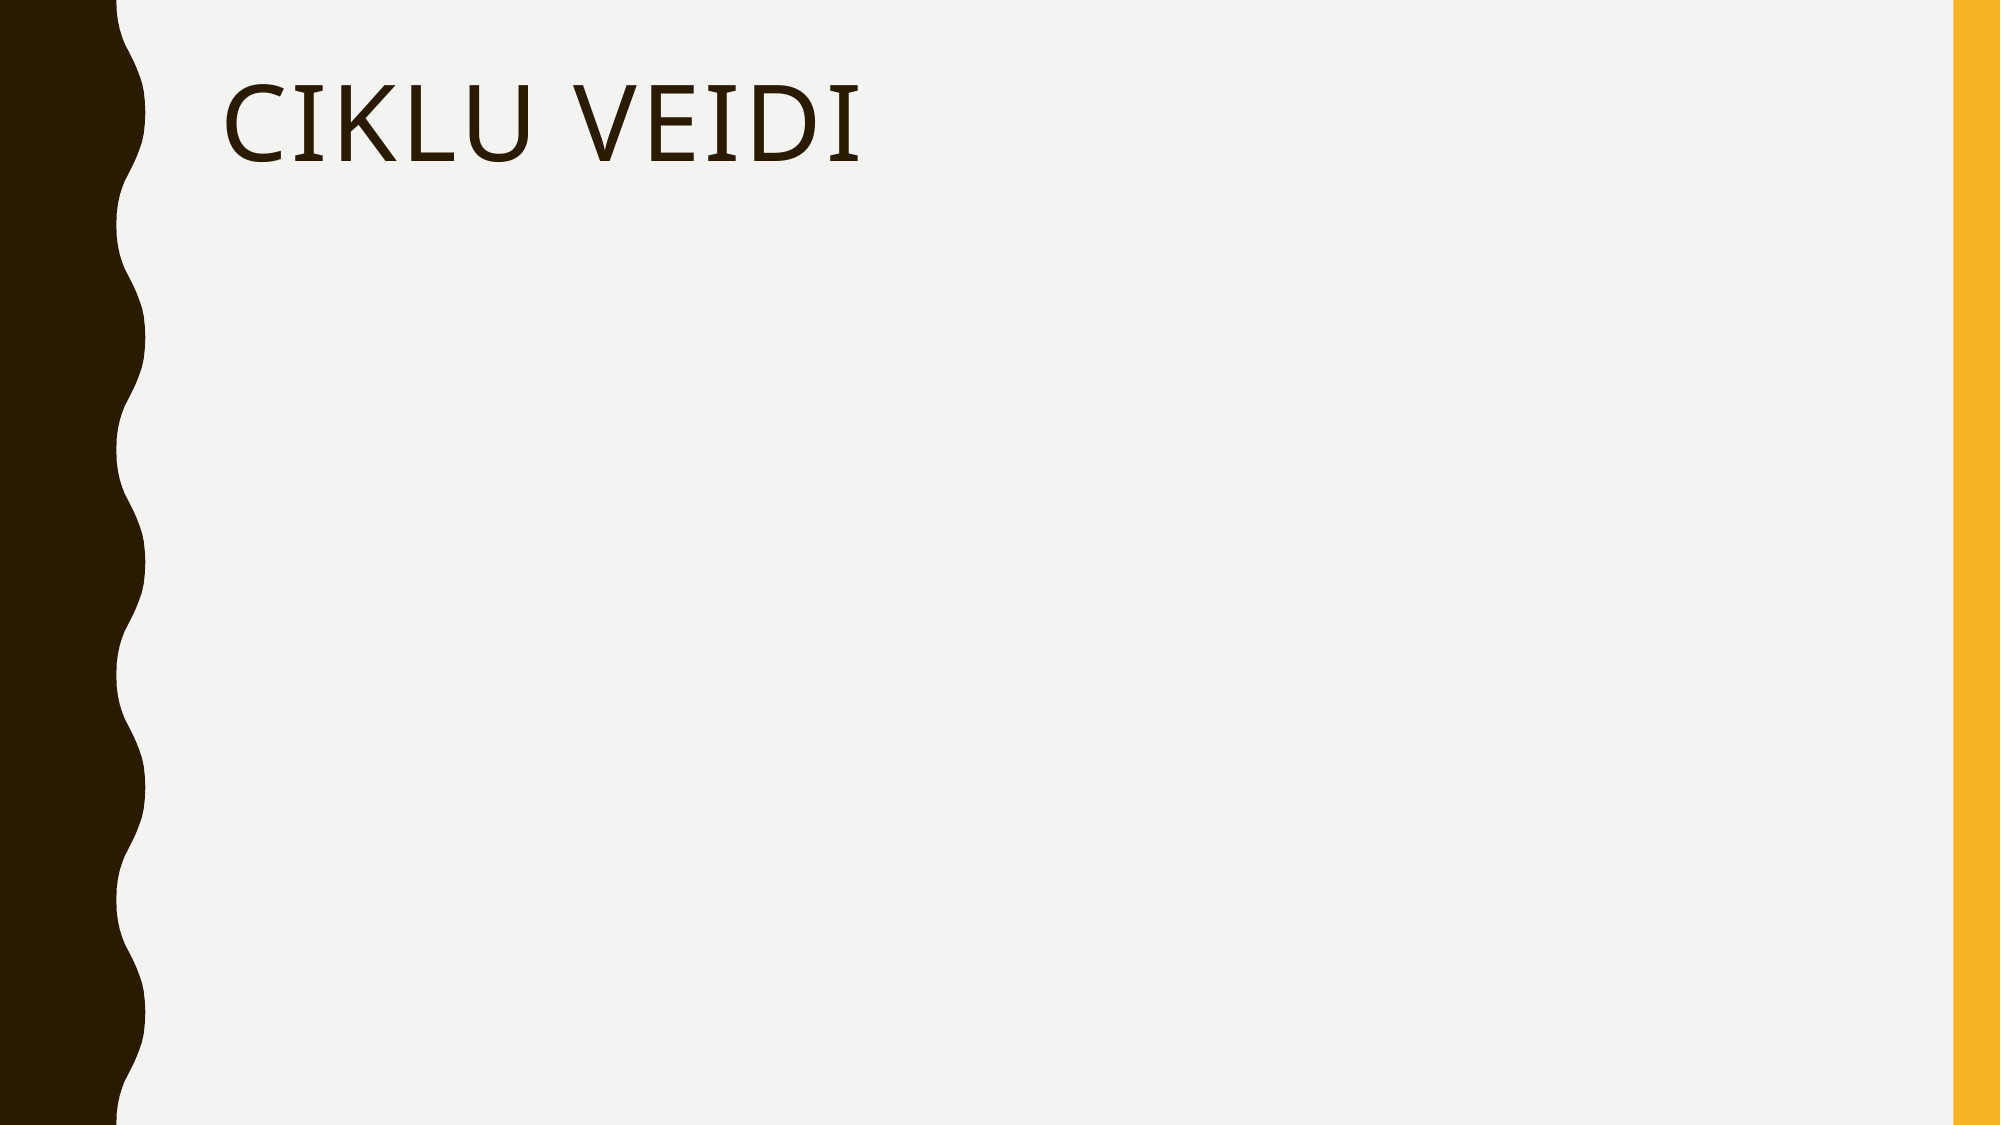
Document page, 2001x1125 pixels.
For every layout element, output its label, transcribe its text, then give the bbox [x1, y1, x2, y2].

title Ciklu veidi [205, 62, 1875, 308]
